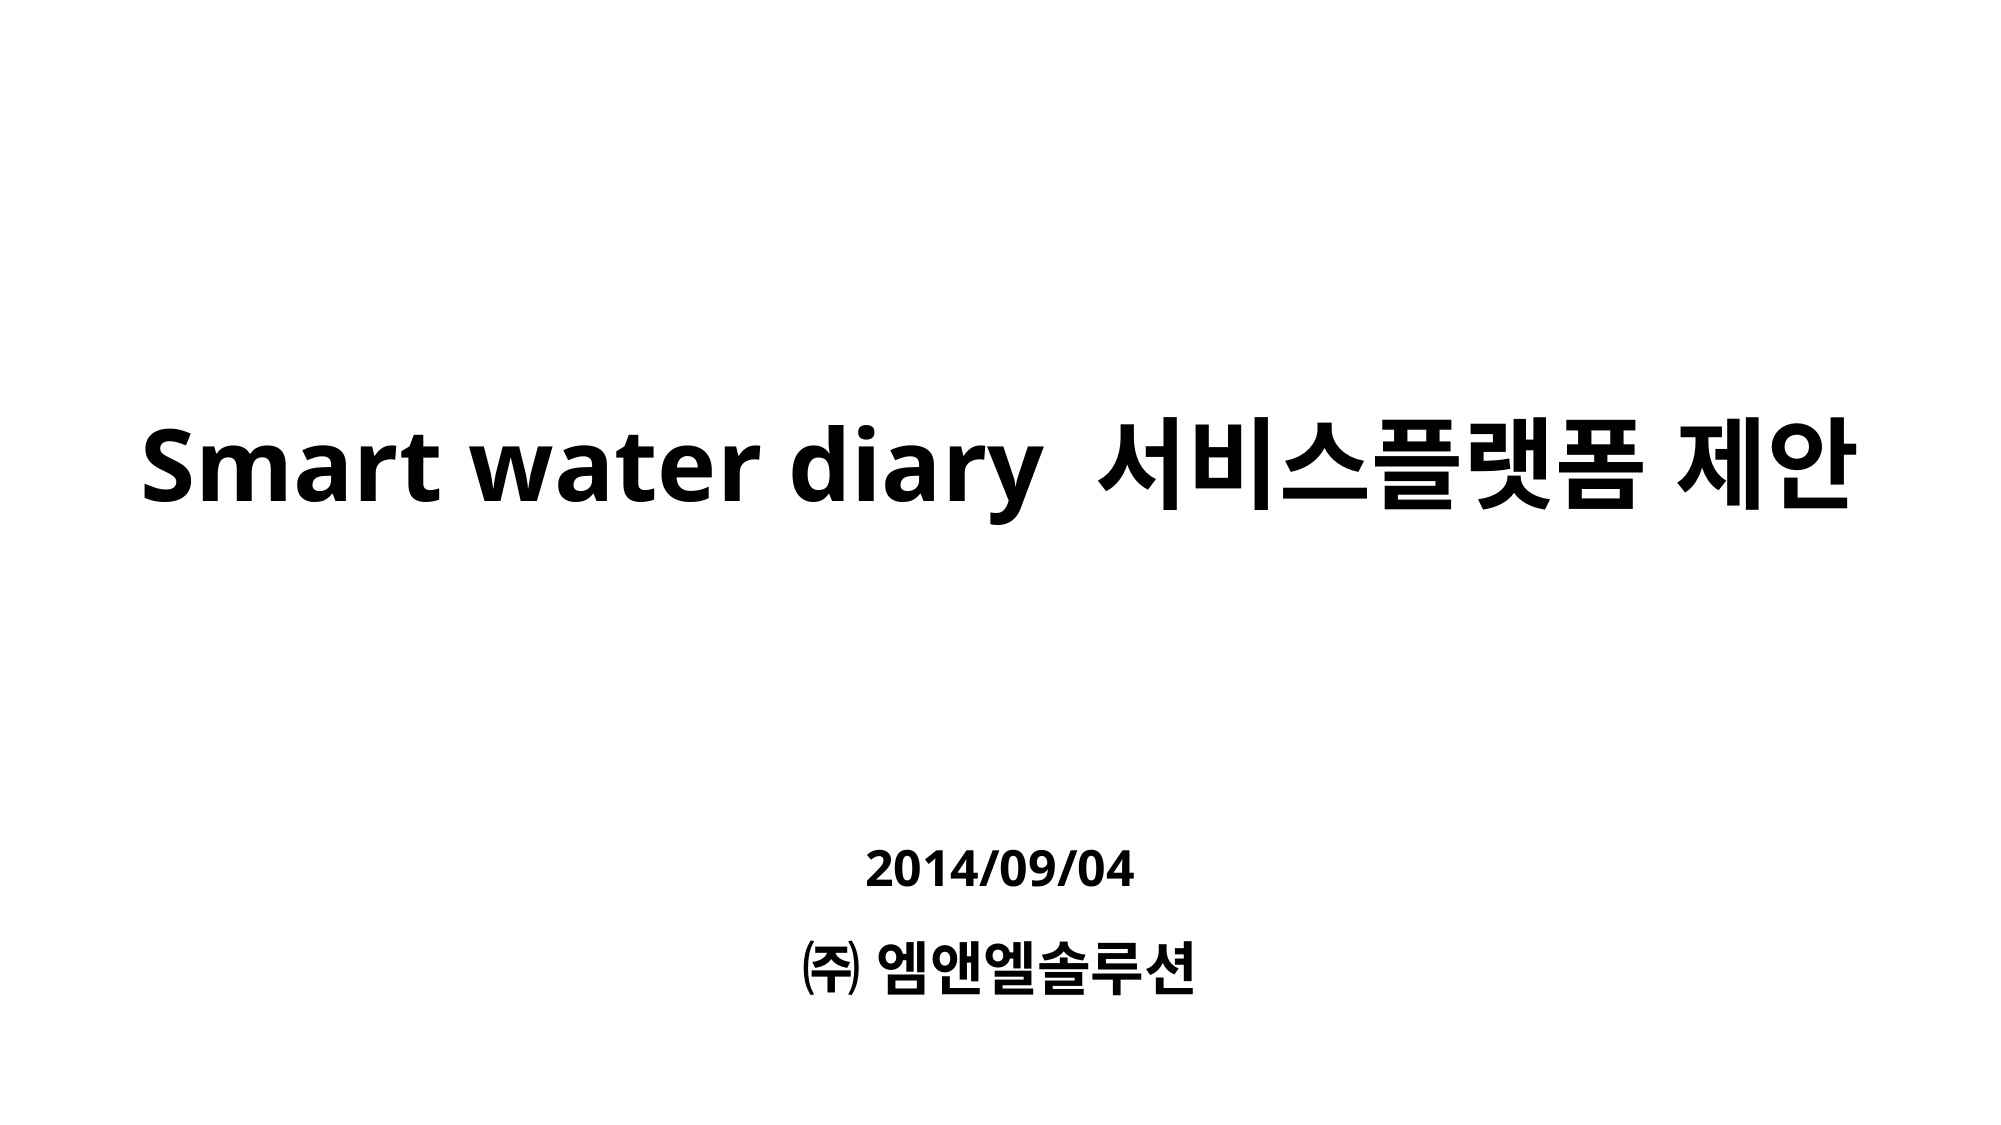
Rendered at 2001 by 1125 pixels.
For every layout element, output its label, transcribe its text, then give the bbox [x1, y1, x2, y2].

text_box Smart water diary 서비스플랫폼 제안 [0, 393, 2000, 529]
text_box 2014/09/04 ㈜ 엠앤엘솔루션 [0, 799, 2000, 1010]
